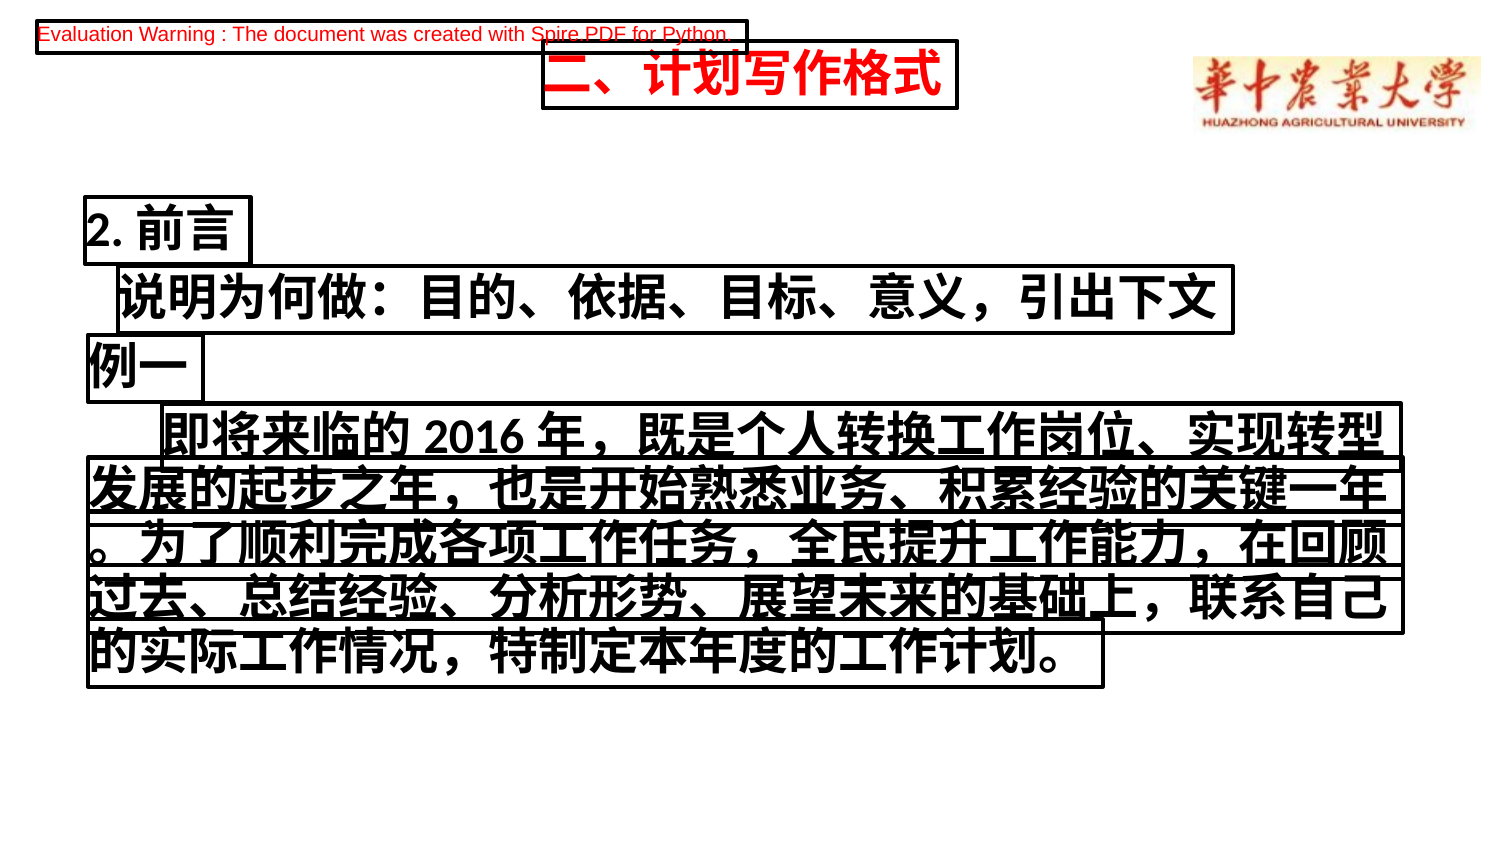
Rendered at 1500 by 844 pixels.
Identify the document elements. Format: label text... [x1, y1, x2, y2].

text_box 发展的起步之年，也是开始熟悉业务、积累经验的关键一年 [86, 455, 1405, 509]
text_box Evaluation Warning : The document was created with Spire.PDF for Python. [35, 19, 749, 55]
text_box 即将来临的2016年，既是个人转换工作岗位、实现转型 [160, 401, 1403, 455]
text_box 说明为何做：目的、依据、目标、意义，引出下文 [116, 264, 1235, 335]
text_box 。为了顺利完成各项工作任务，全民提升工作能力，在回顾 [86, 509, 1405, 563]
text_box 2.前言 [83, 195, 253, 266]
text_box 过去、总结经验、分析形势、展望未来的基础上，联系自己 [86, 563, 1405, 635]
text_box 例一 [86, 333, 205, 404]
text_box 二、计划写作格式 [541, 39, 959, 110]
picture [1192, 55, 1482, 136]
text_box 的实际工作情况，特制定本年度的工作计划。 [86, 617, 1105, 689]
